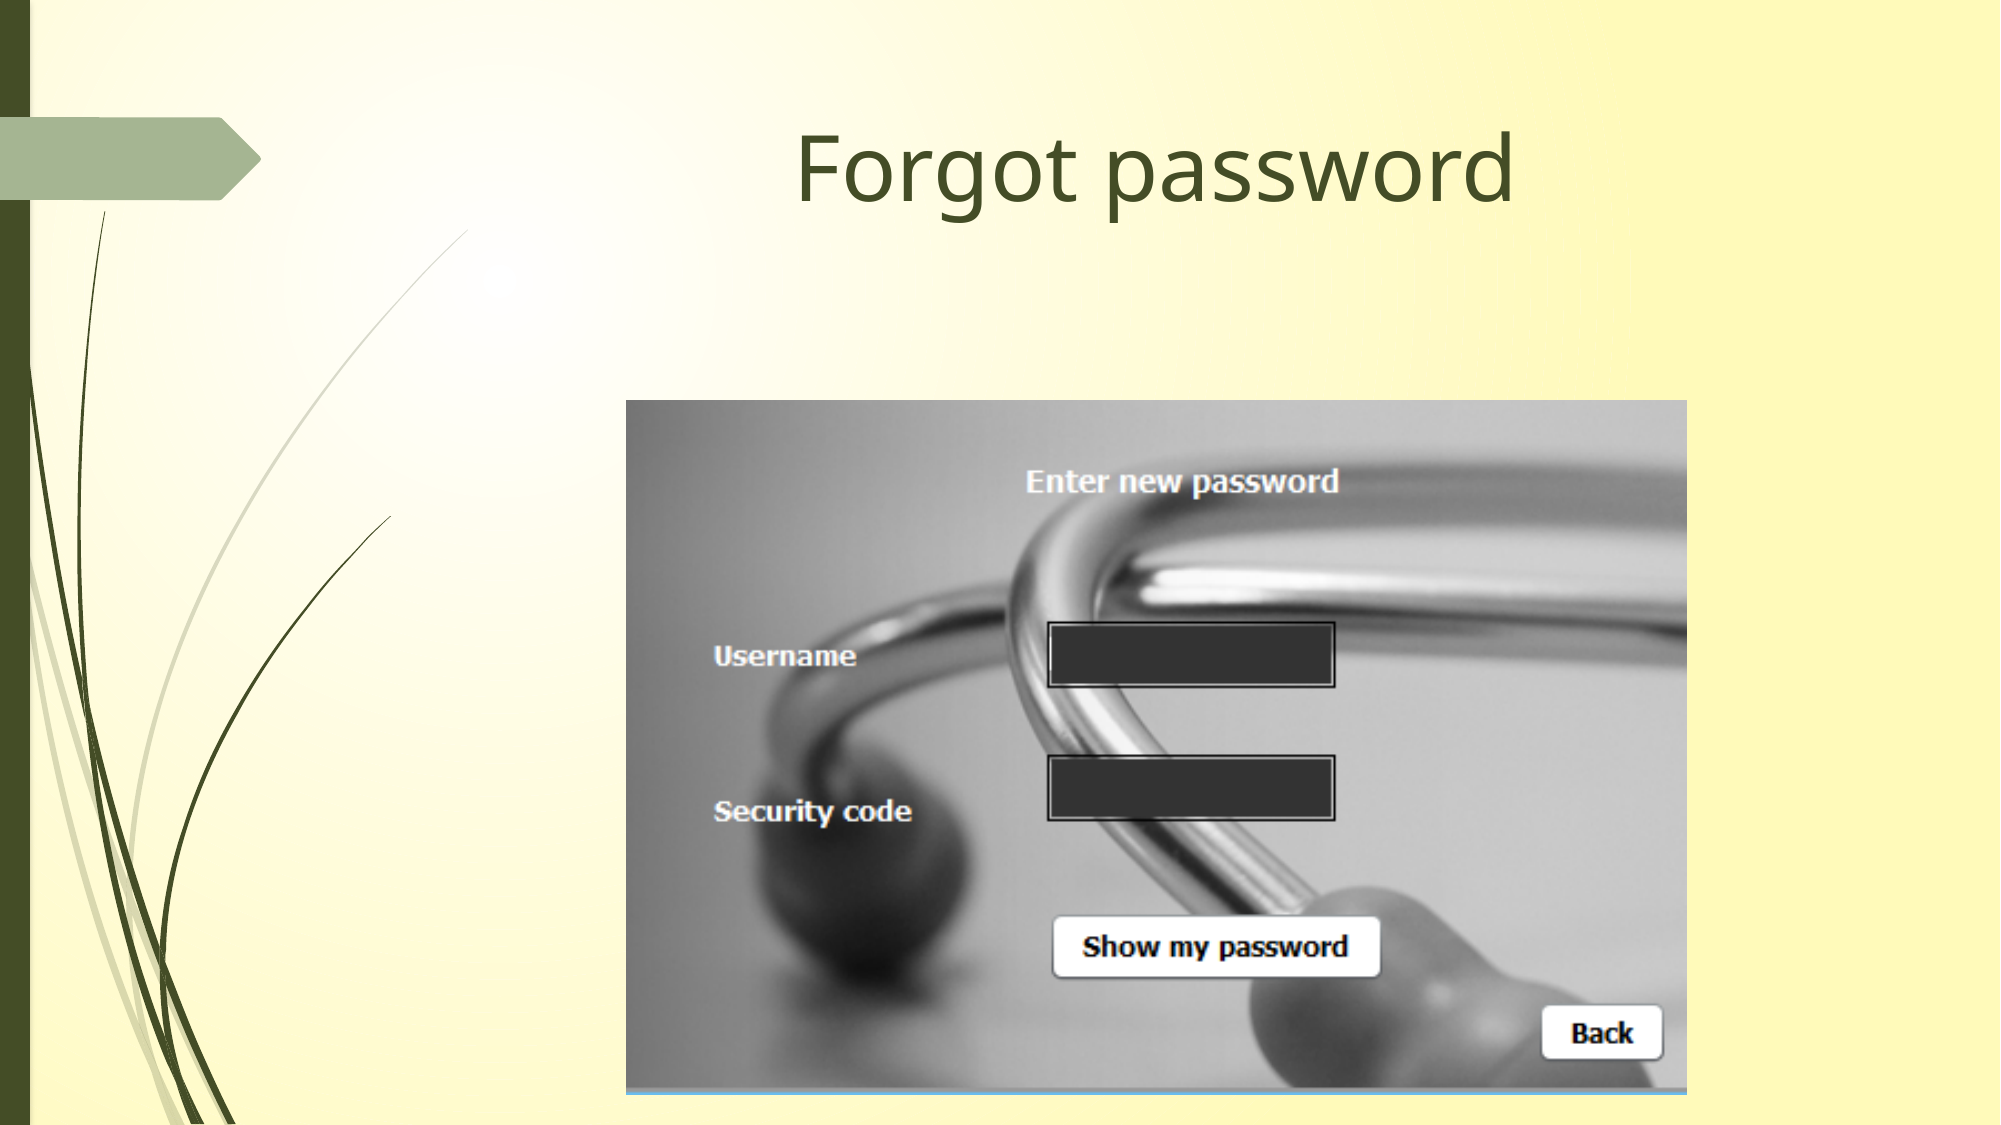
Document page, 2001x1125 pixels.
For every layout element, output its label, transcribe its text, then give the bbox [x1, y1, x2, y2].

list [626, 400, 1687, 1095]
title Forgot password [425, 102, 1888, 313]
